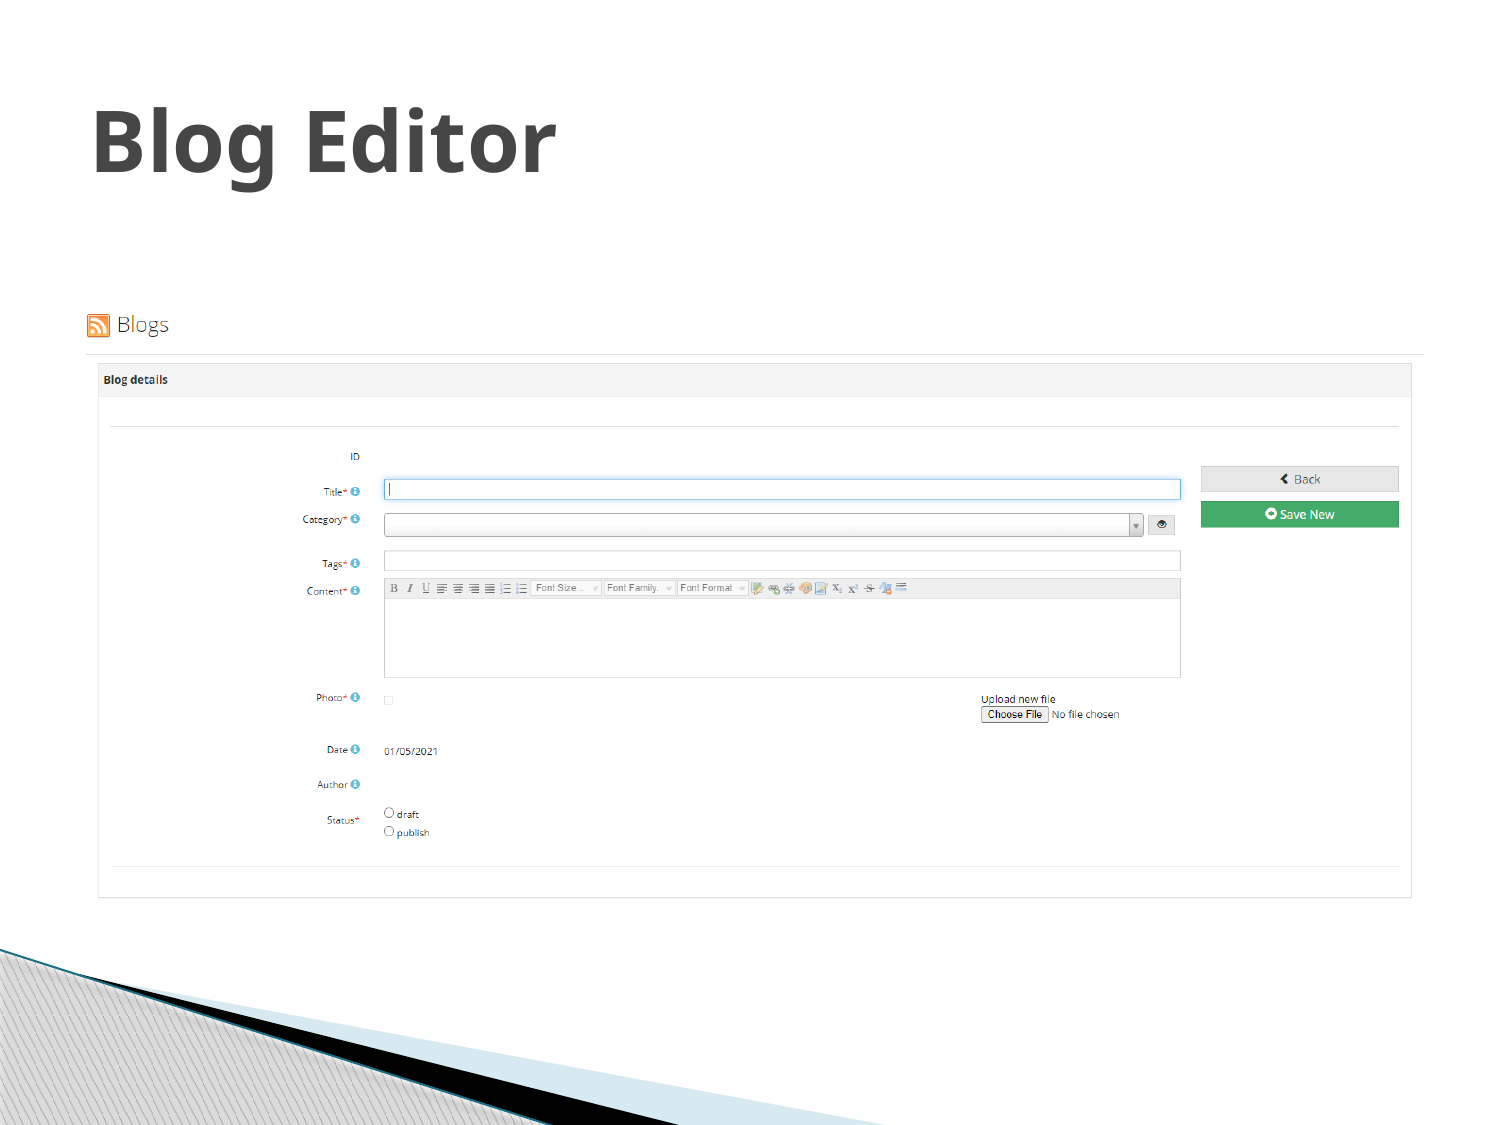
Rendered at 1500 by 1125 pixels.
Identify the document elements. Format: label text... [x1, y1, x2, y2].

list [74, 298, 1426, 930]
title Blog Editor [75, 45, 1425, 233]
